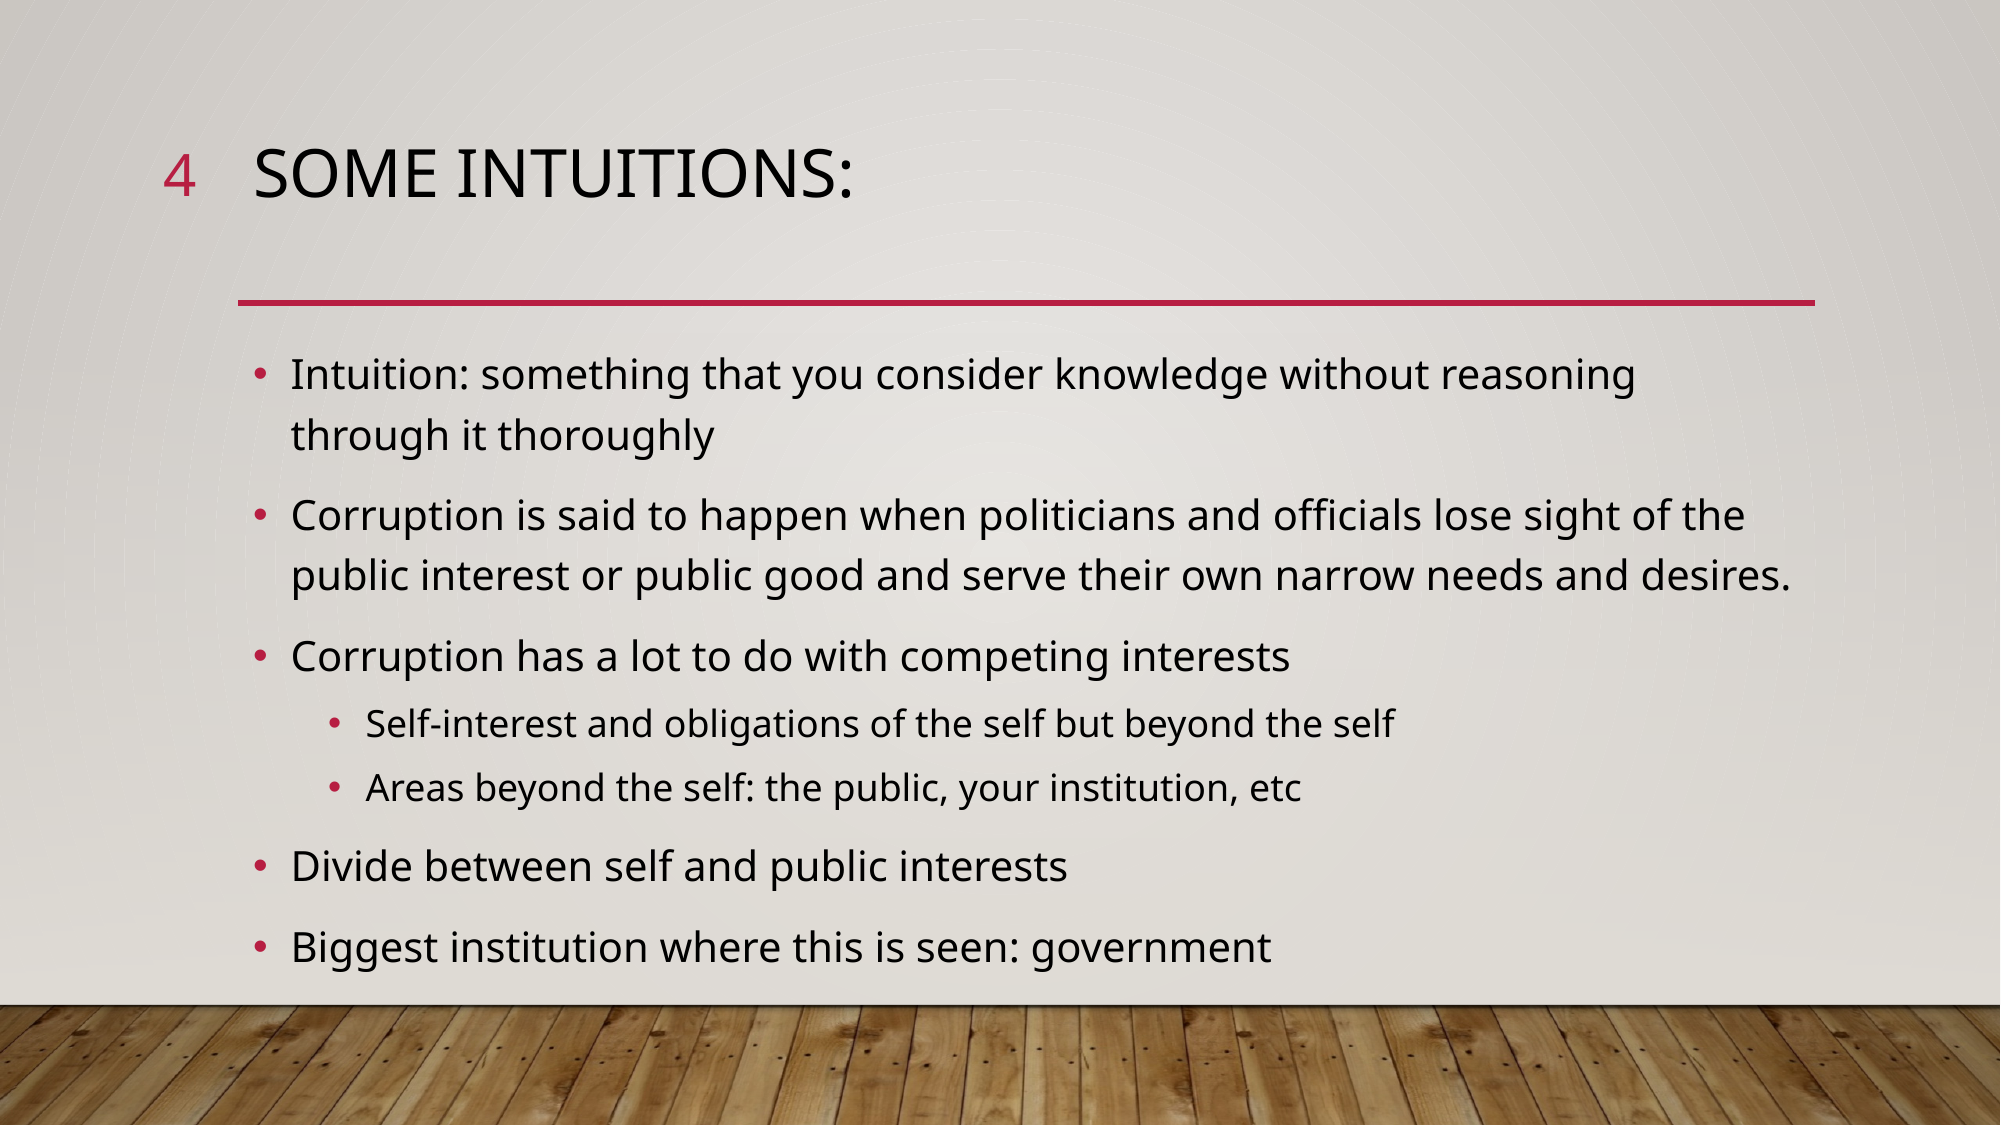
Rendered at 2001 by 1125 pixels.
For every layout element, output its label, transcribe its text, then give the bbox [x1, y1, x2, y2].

list Intuition: something that you consider knowledge without reasoning through it thoroughly Corruption is said to happen when politicians and officials lose sight of the public interest or public good and serve their own narrow needs and desires. Corruption has a lot to do with competing interests Self-interest and obligations of the self but beyond the self Areas beyond the self: the public, your institution, etc Divide between self and public interests Biggest institution where this is seen: government [238, 330, 1814, 993]
picture [0, 1005, 2000, 1125]
slide_number 4 [78, 131, 212, 214]
title Some intuitions: [238, 131, 1814, 305]
